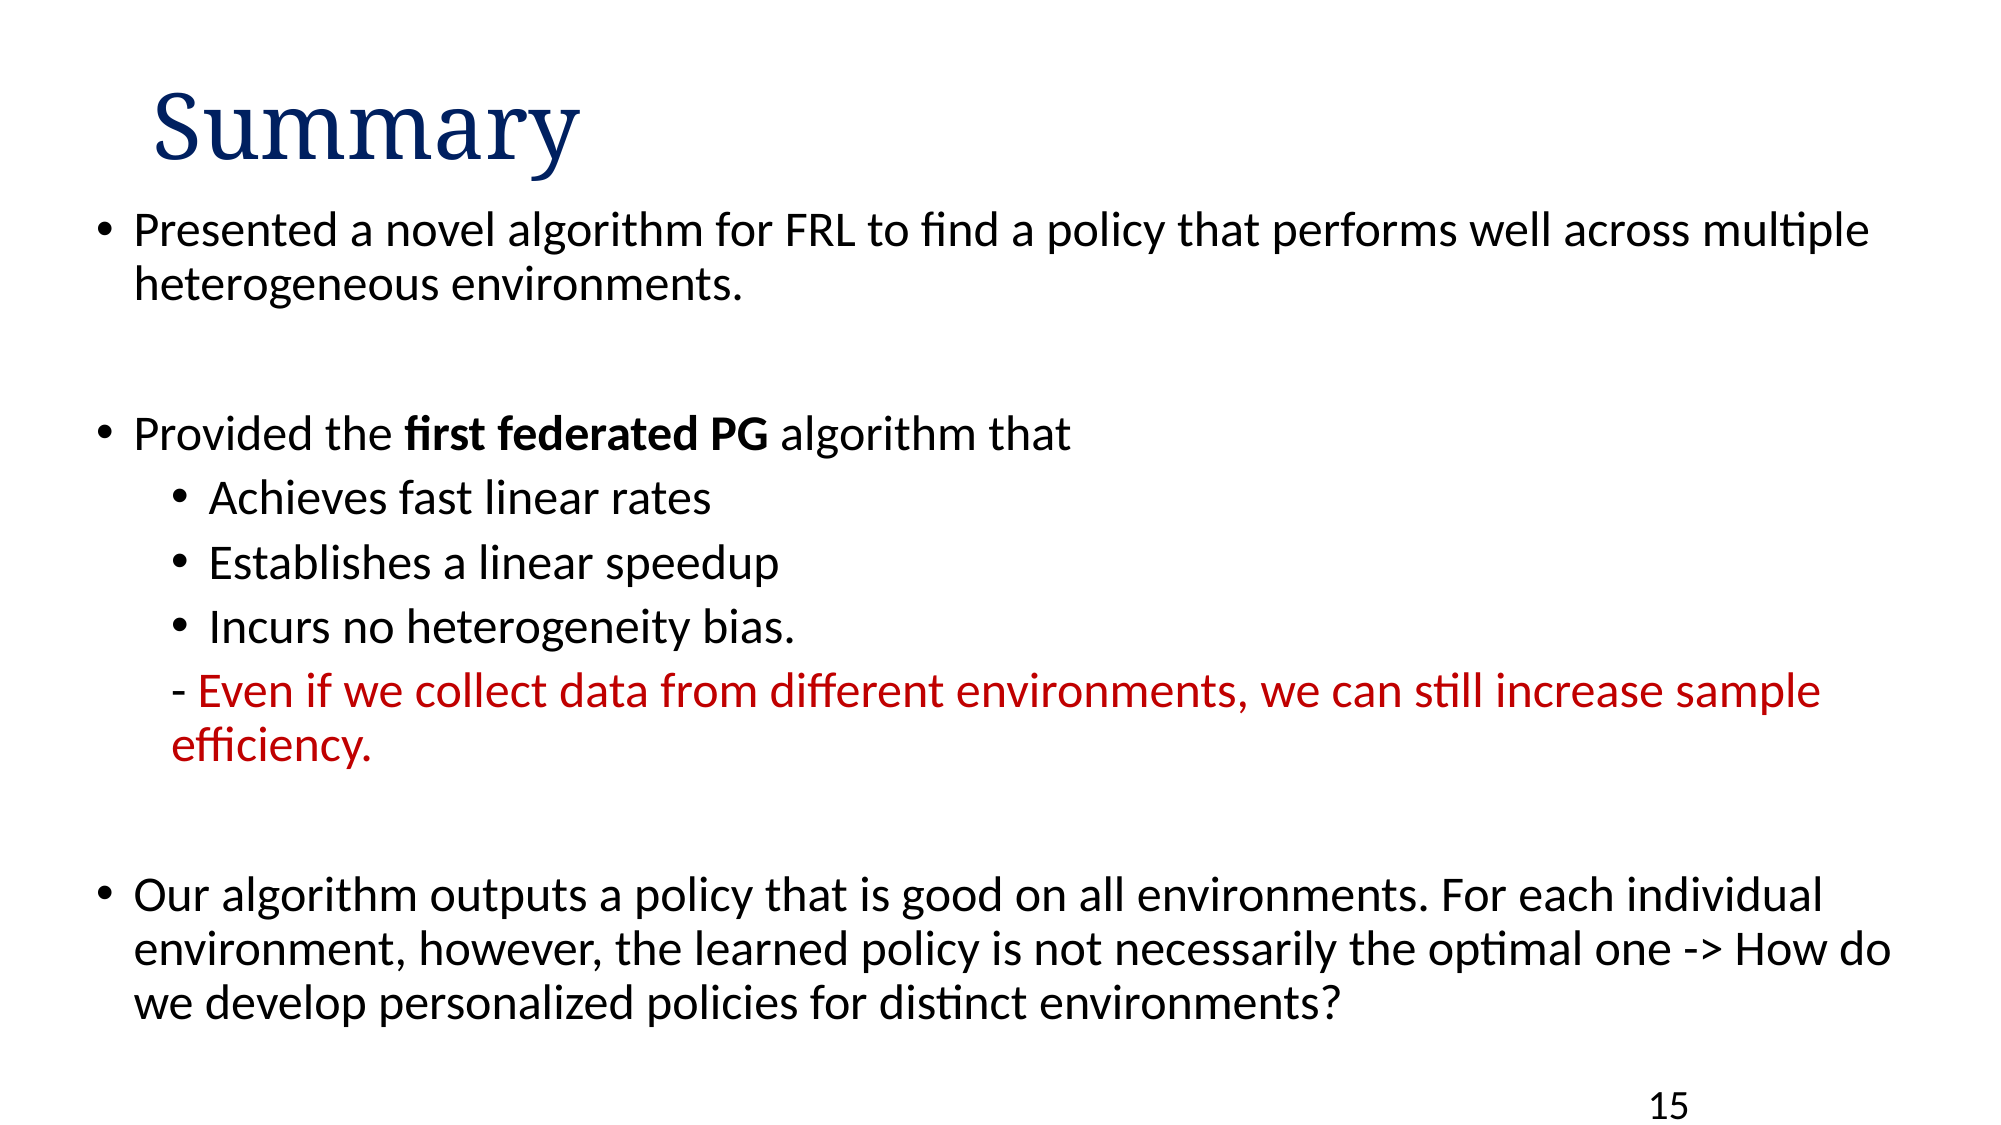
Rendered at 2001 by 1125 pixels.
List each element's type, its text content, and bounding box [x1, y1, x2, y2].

title Summary [137, 59, 1863, 196]
list Presented a novel algorithm for FRL to find a policy that performs well across multiple heterogeneous environments. Provided the first federated PG algorithm that Achieves fast linear rates Establishes a linear speedup Incurs no heterogeneity bias. - Even if we collect data from different environments, we can still increase sample efficiency. Our algorithm outputs a policy that is good on all environments. For each individual environment, however, the learned policy is not necessarily the optimal one -> How do we develop personalized policies for distinct environments? [81, 196, 1919, 1086]
